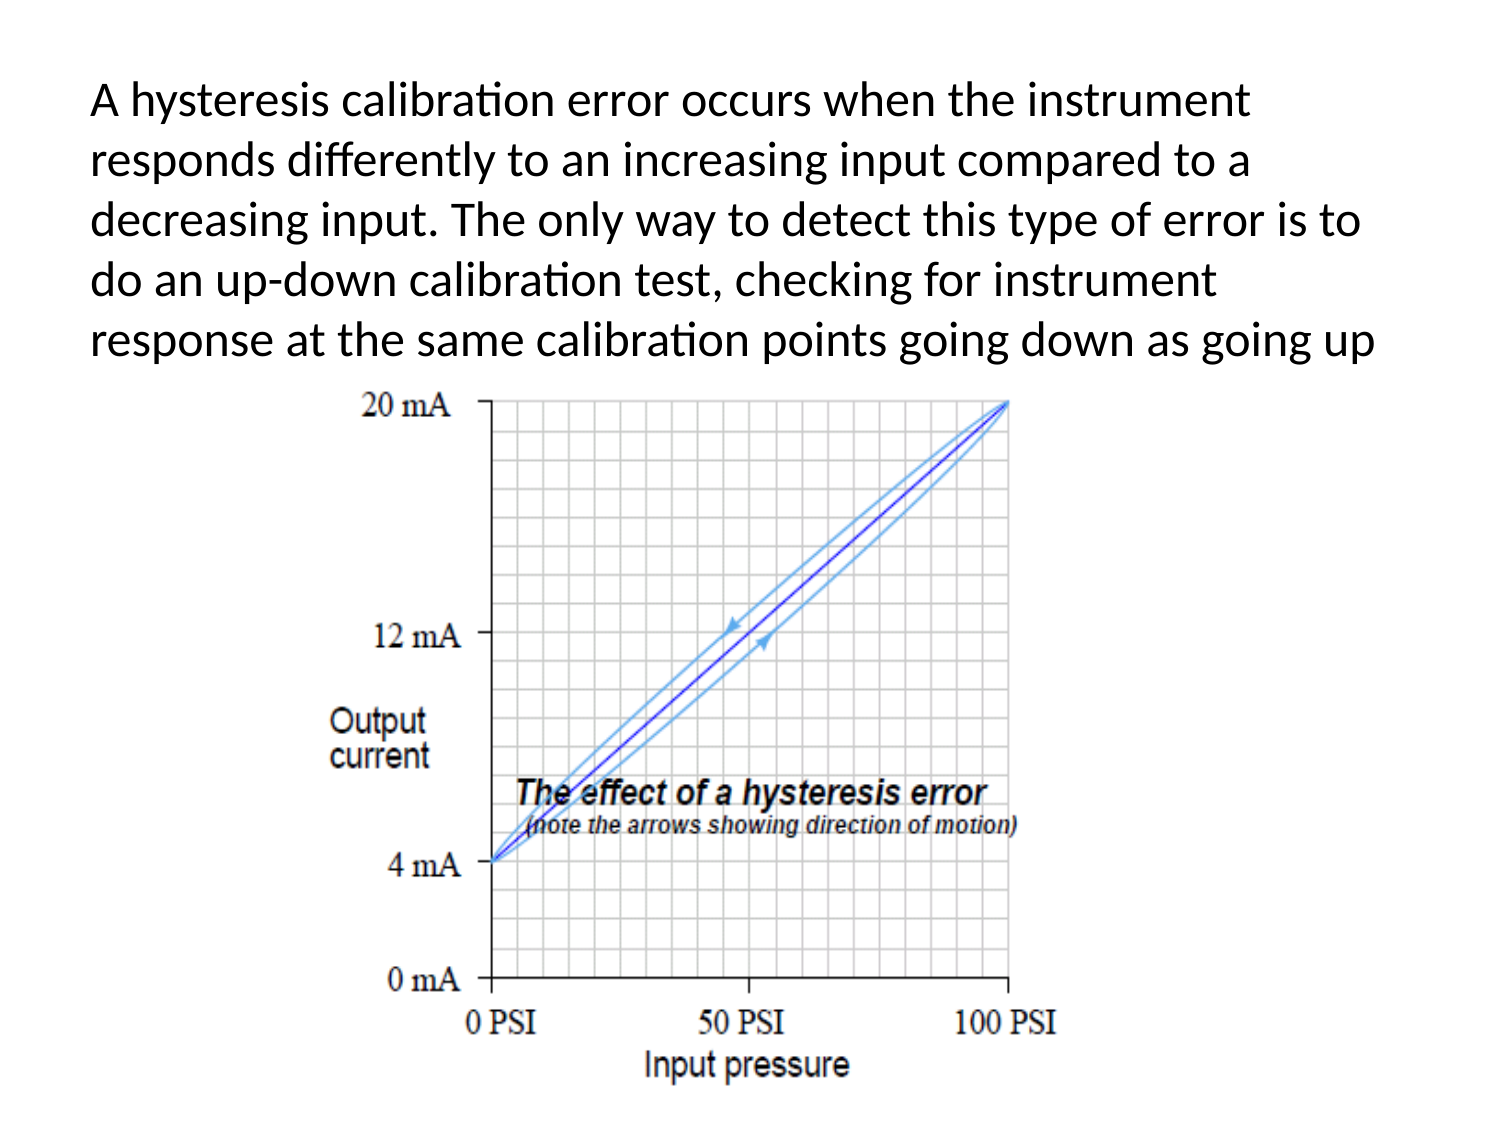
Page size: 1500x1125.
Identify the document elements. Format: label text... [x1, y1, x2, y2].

title A hysteresis calibration error occurs when the instrument responds differently to an increasing input compared to a decreasing input. The only way to detect this type of error is to do an up-down calibration test, checking for instrument response at the same calibration points going down as going up [75, 45, 1425, 388]
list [299, 374, 1086, 1101]
